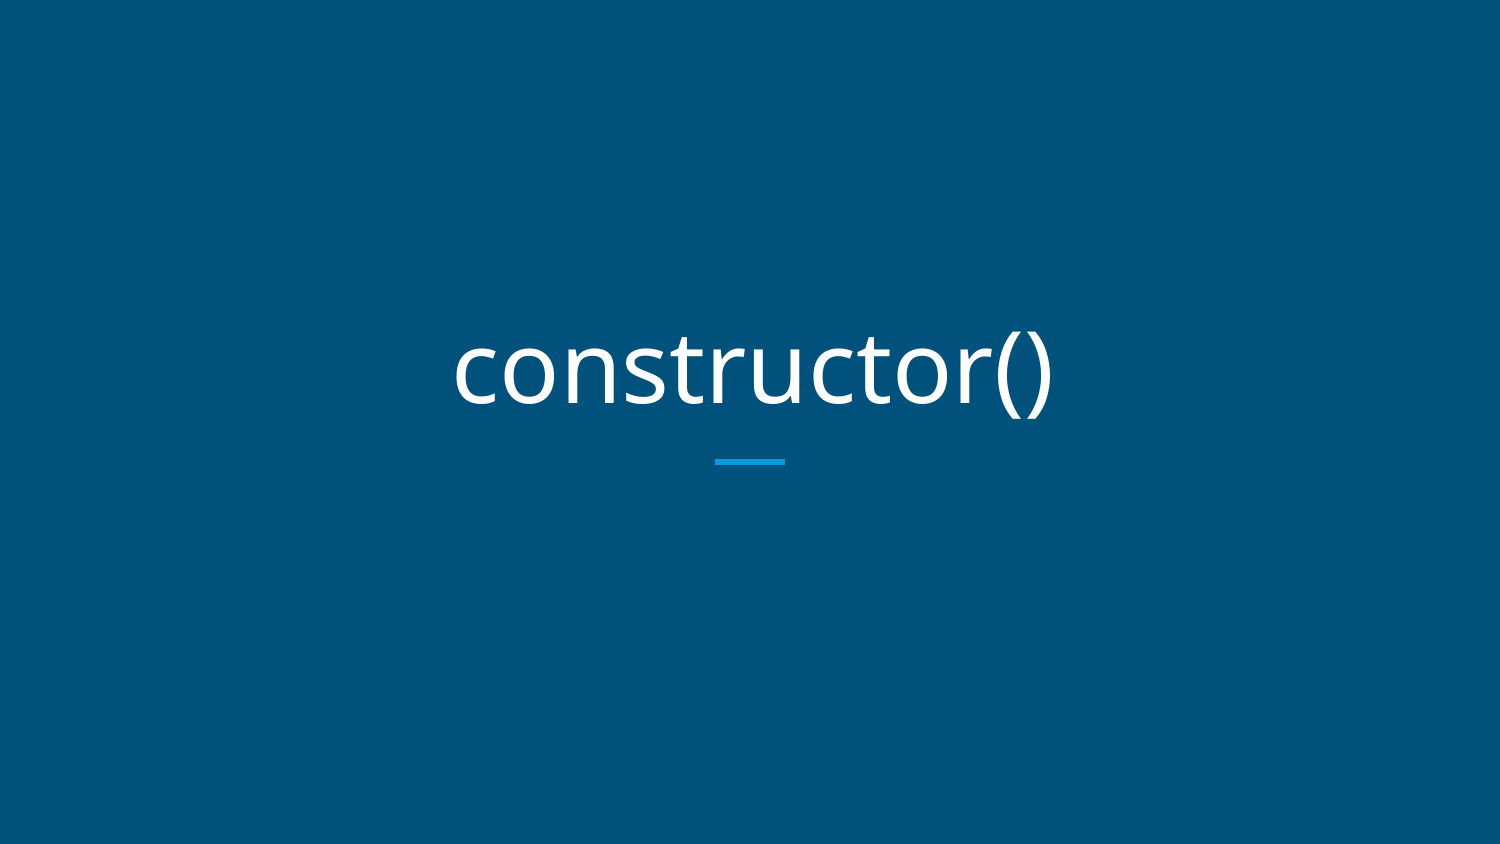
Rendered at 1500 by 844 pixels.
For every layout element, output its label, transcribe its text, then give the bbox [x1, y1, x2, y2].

title constructor() [78, 289, 1428, 439]
